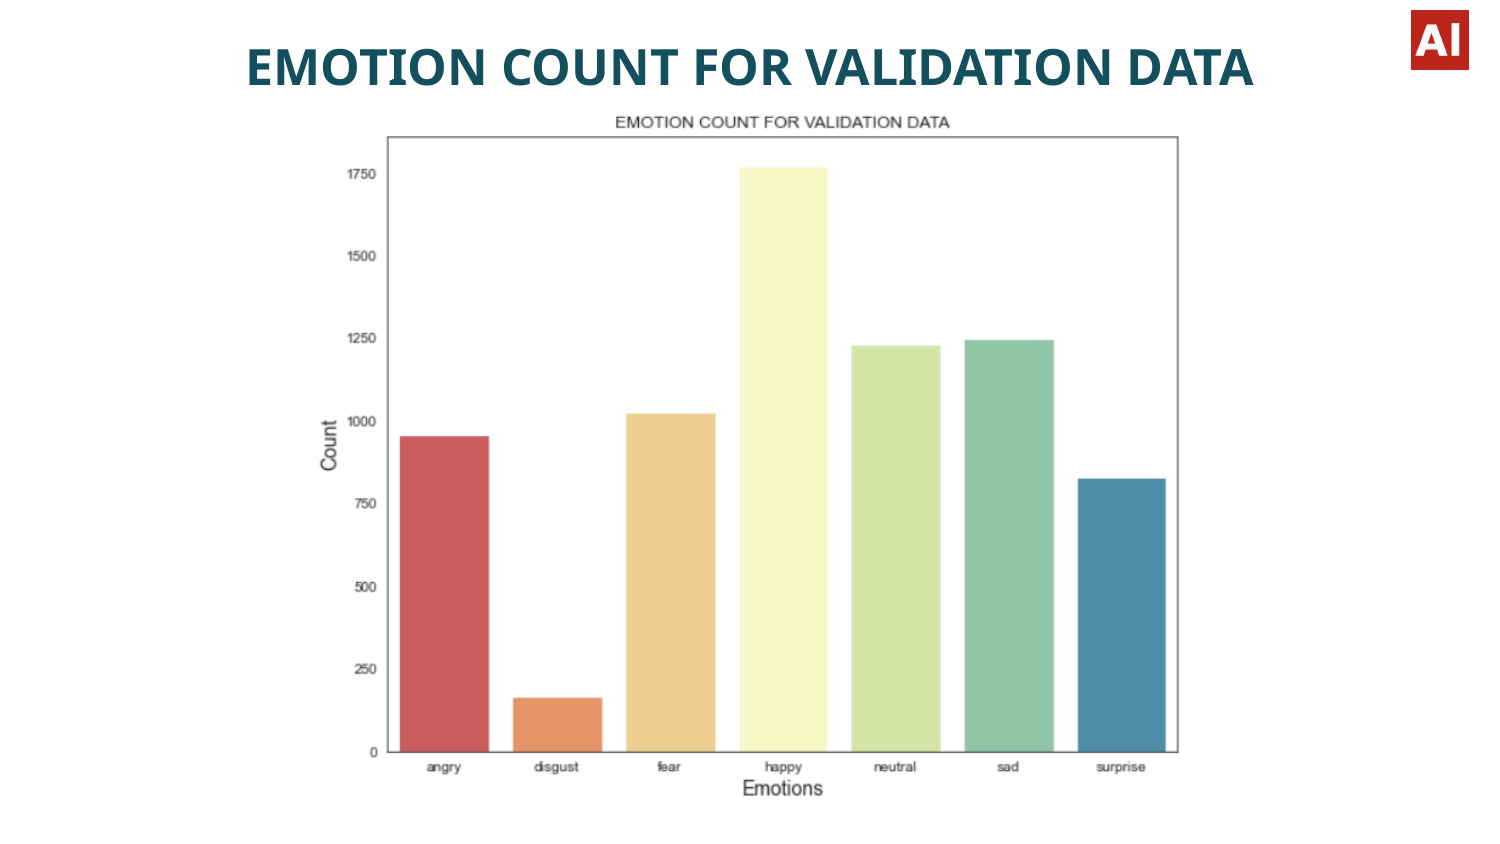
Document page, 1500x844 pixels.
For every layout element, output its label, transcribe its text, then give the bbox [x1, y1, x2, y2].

title EMOTION COUNT FOR VALIDATION DATA [51, 16, 1449, 111]
picture [313, 109, 1187, 796]
picture [1411, 10, 1469, 70]
